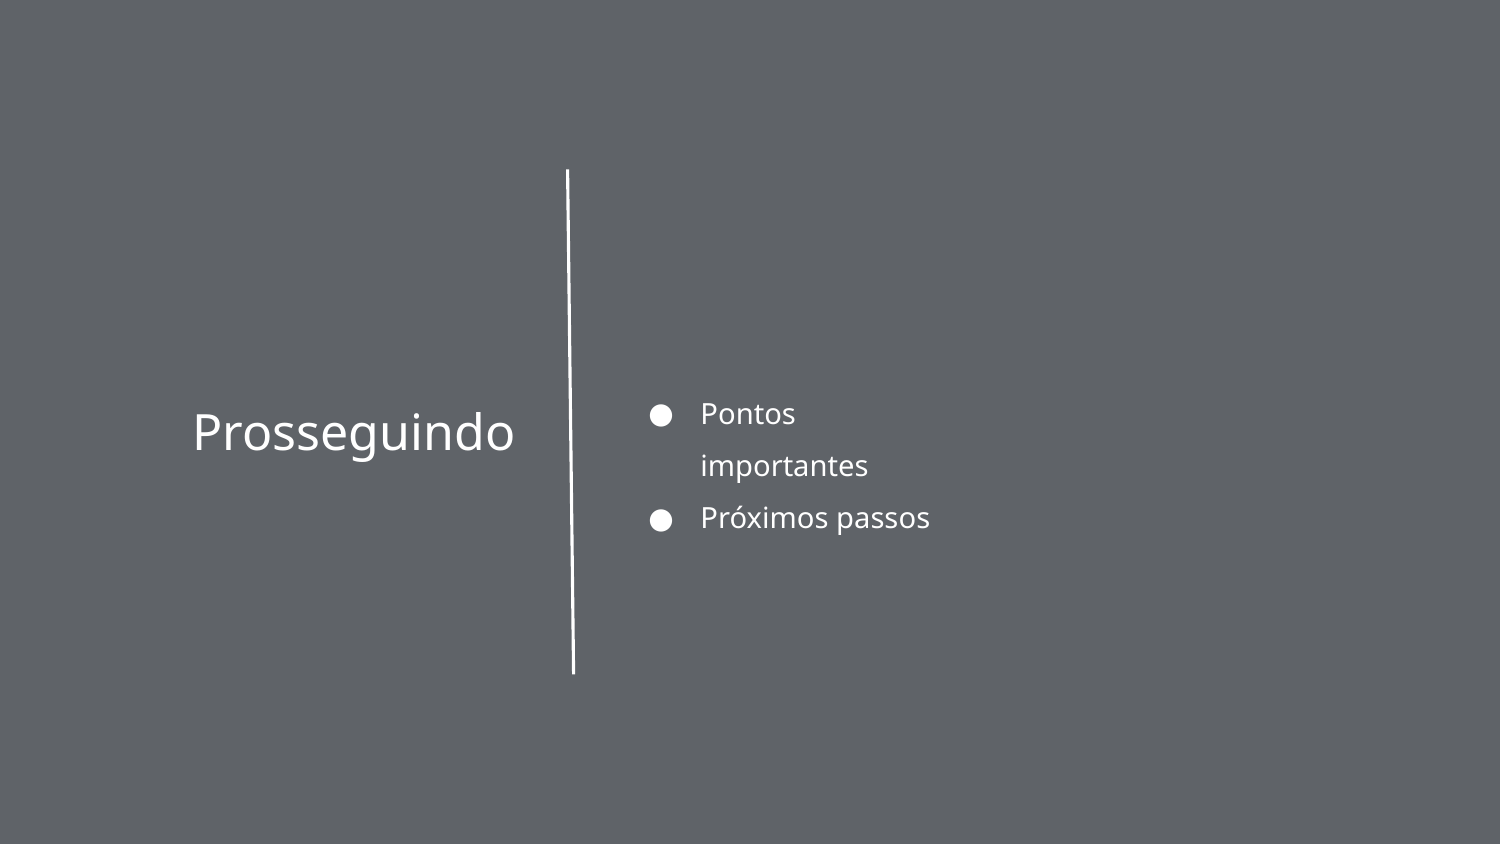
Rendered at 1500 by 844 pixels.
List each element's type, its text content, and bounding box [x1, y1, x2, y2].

text_box Prosseguindo [0, 376, 531, 476]
text_box Pontos importantes Próximos passos [610, 362, 984, 550]
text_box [567, 169, 574, 675]
